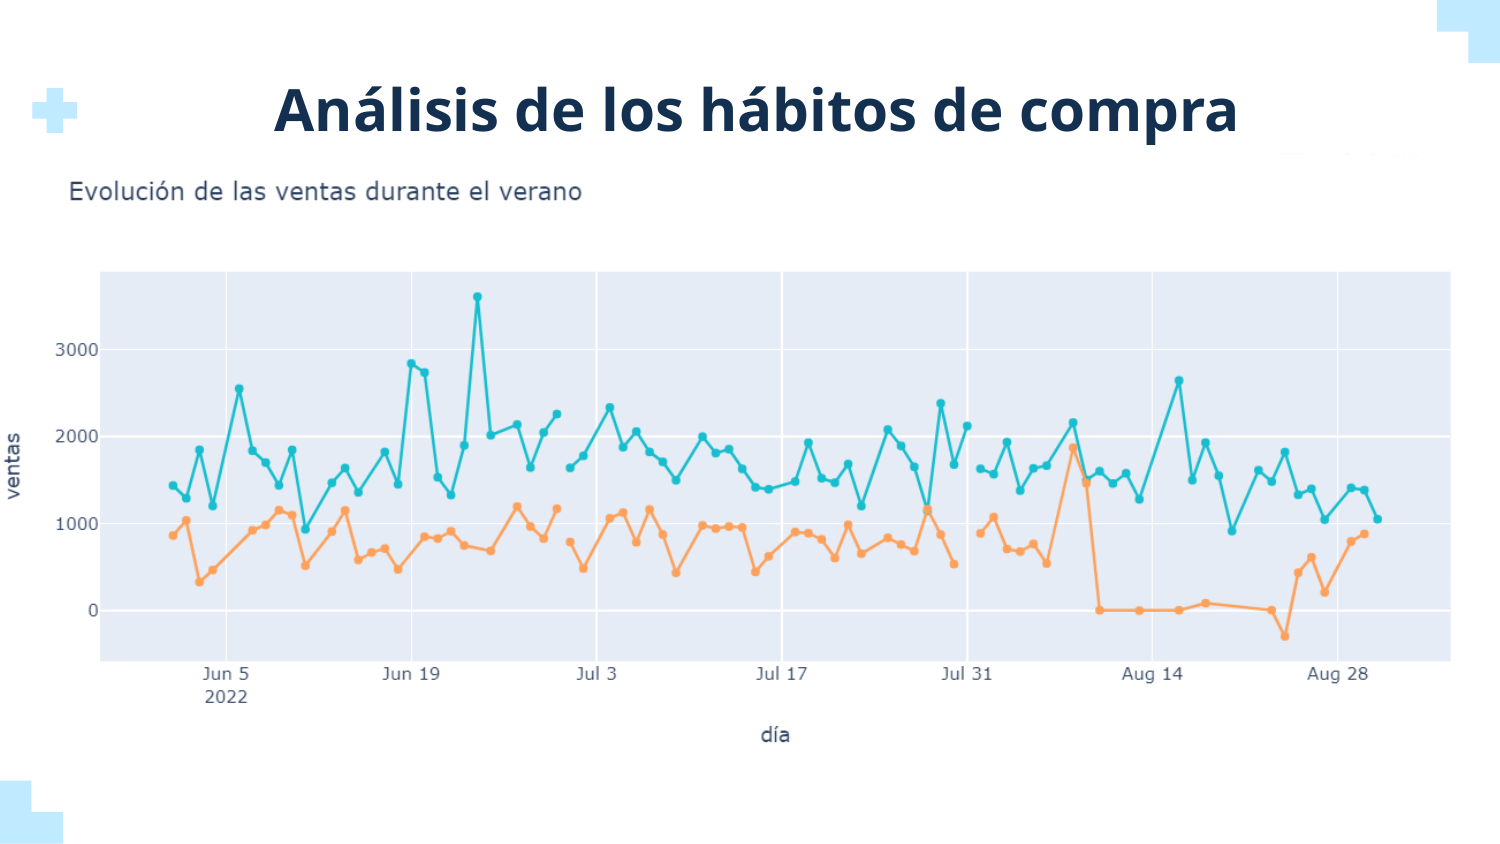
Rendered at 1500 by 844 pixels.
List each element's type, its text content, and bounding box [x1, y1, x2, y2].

picture [0, 153, 1465, 757]
title Análisis de los hábitos de compra [118, 72, 1382, 148]
